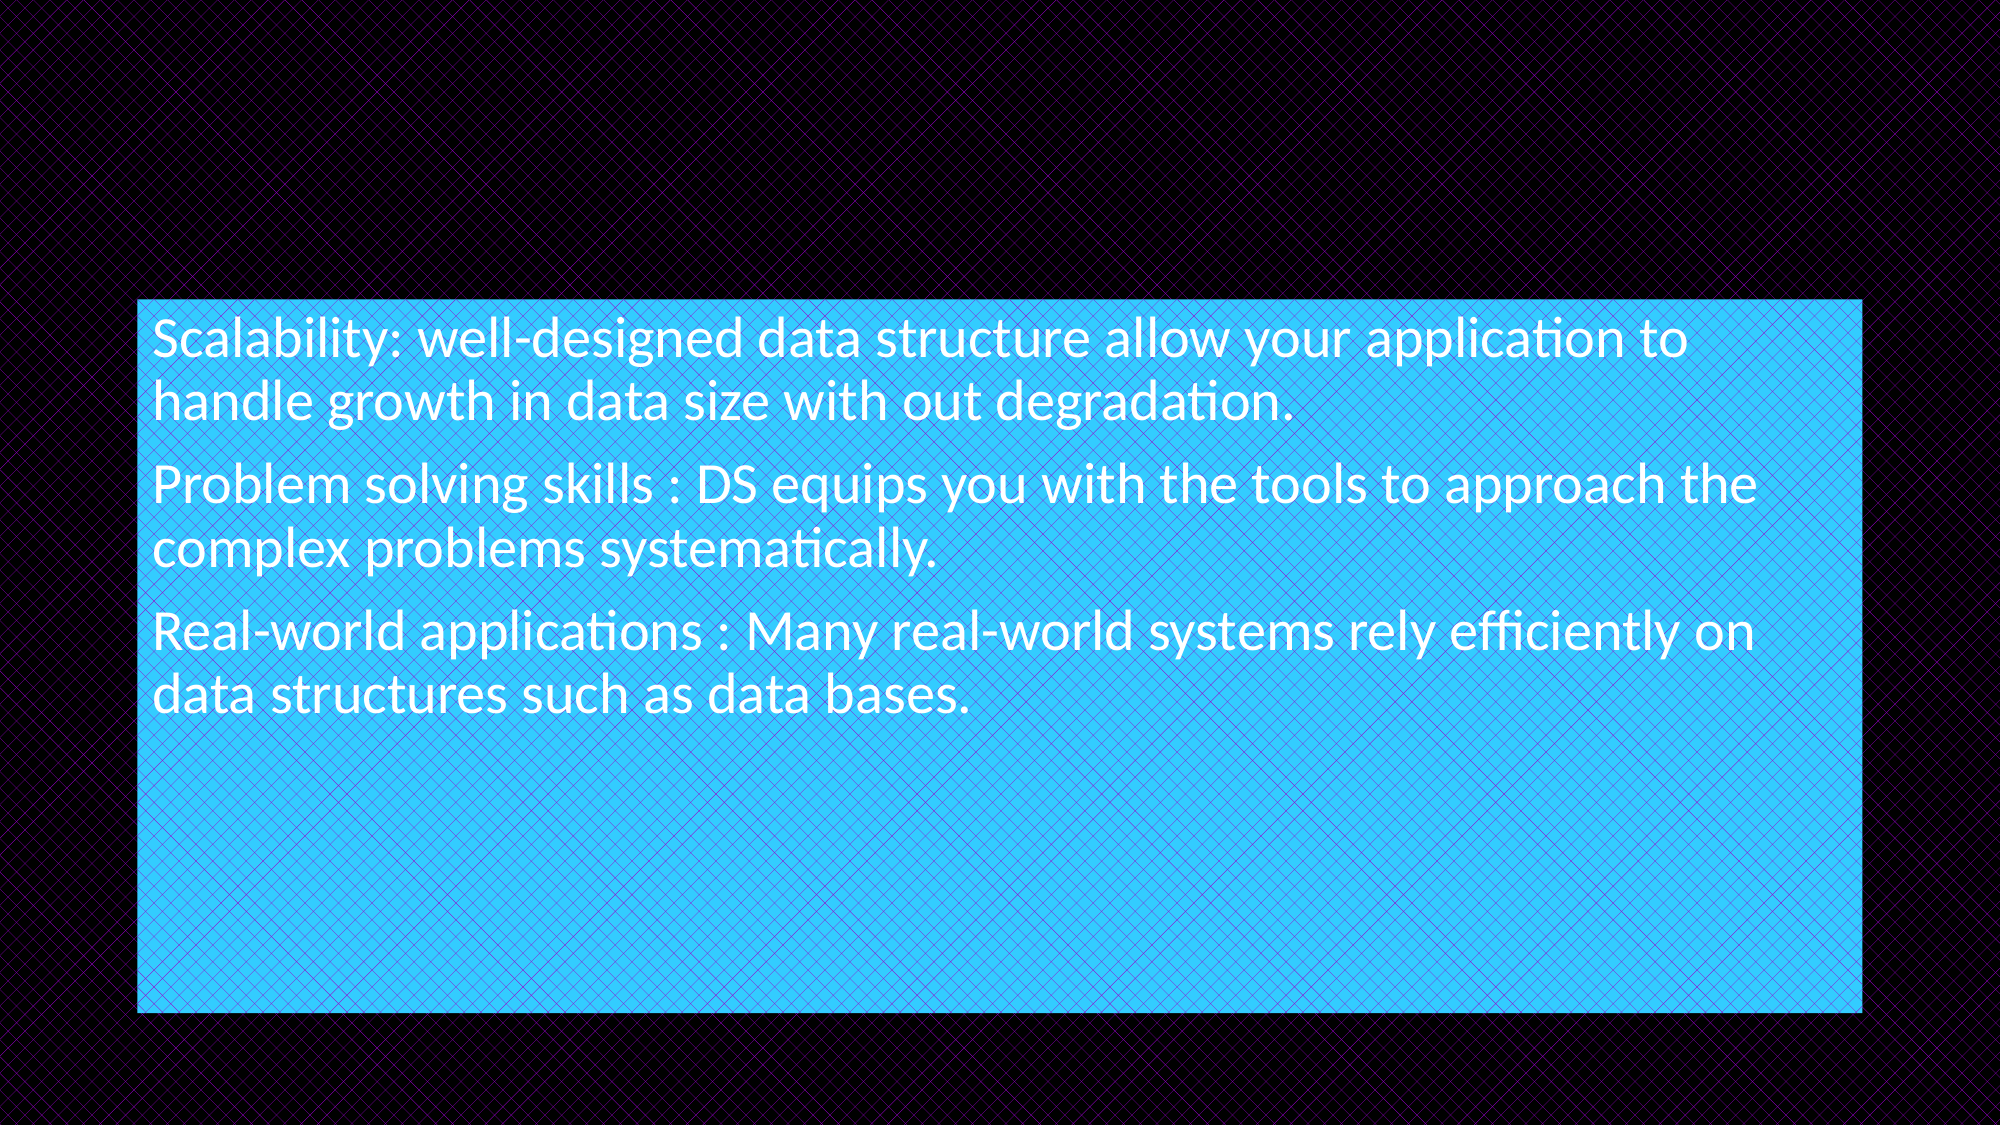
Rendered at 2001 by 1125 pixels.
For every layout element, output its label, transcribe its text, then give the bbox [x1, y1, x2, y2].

list Scalability: well-designed data structure allow your application to handle growth in data size with out degradation. Problem solving skills : DS equips you with the tools to approach the complex problems systematically. Real-world applications : Many real-world systems rely efficiently on data structures such as data bases. [137, 299, 1863, 1014]
